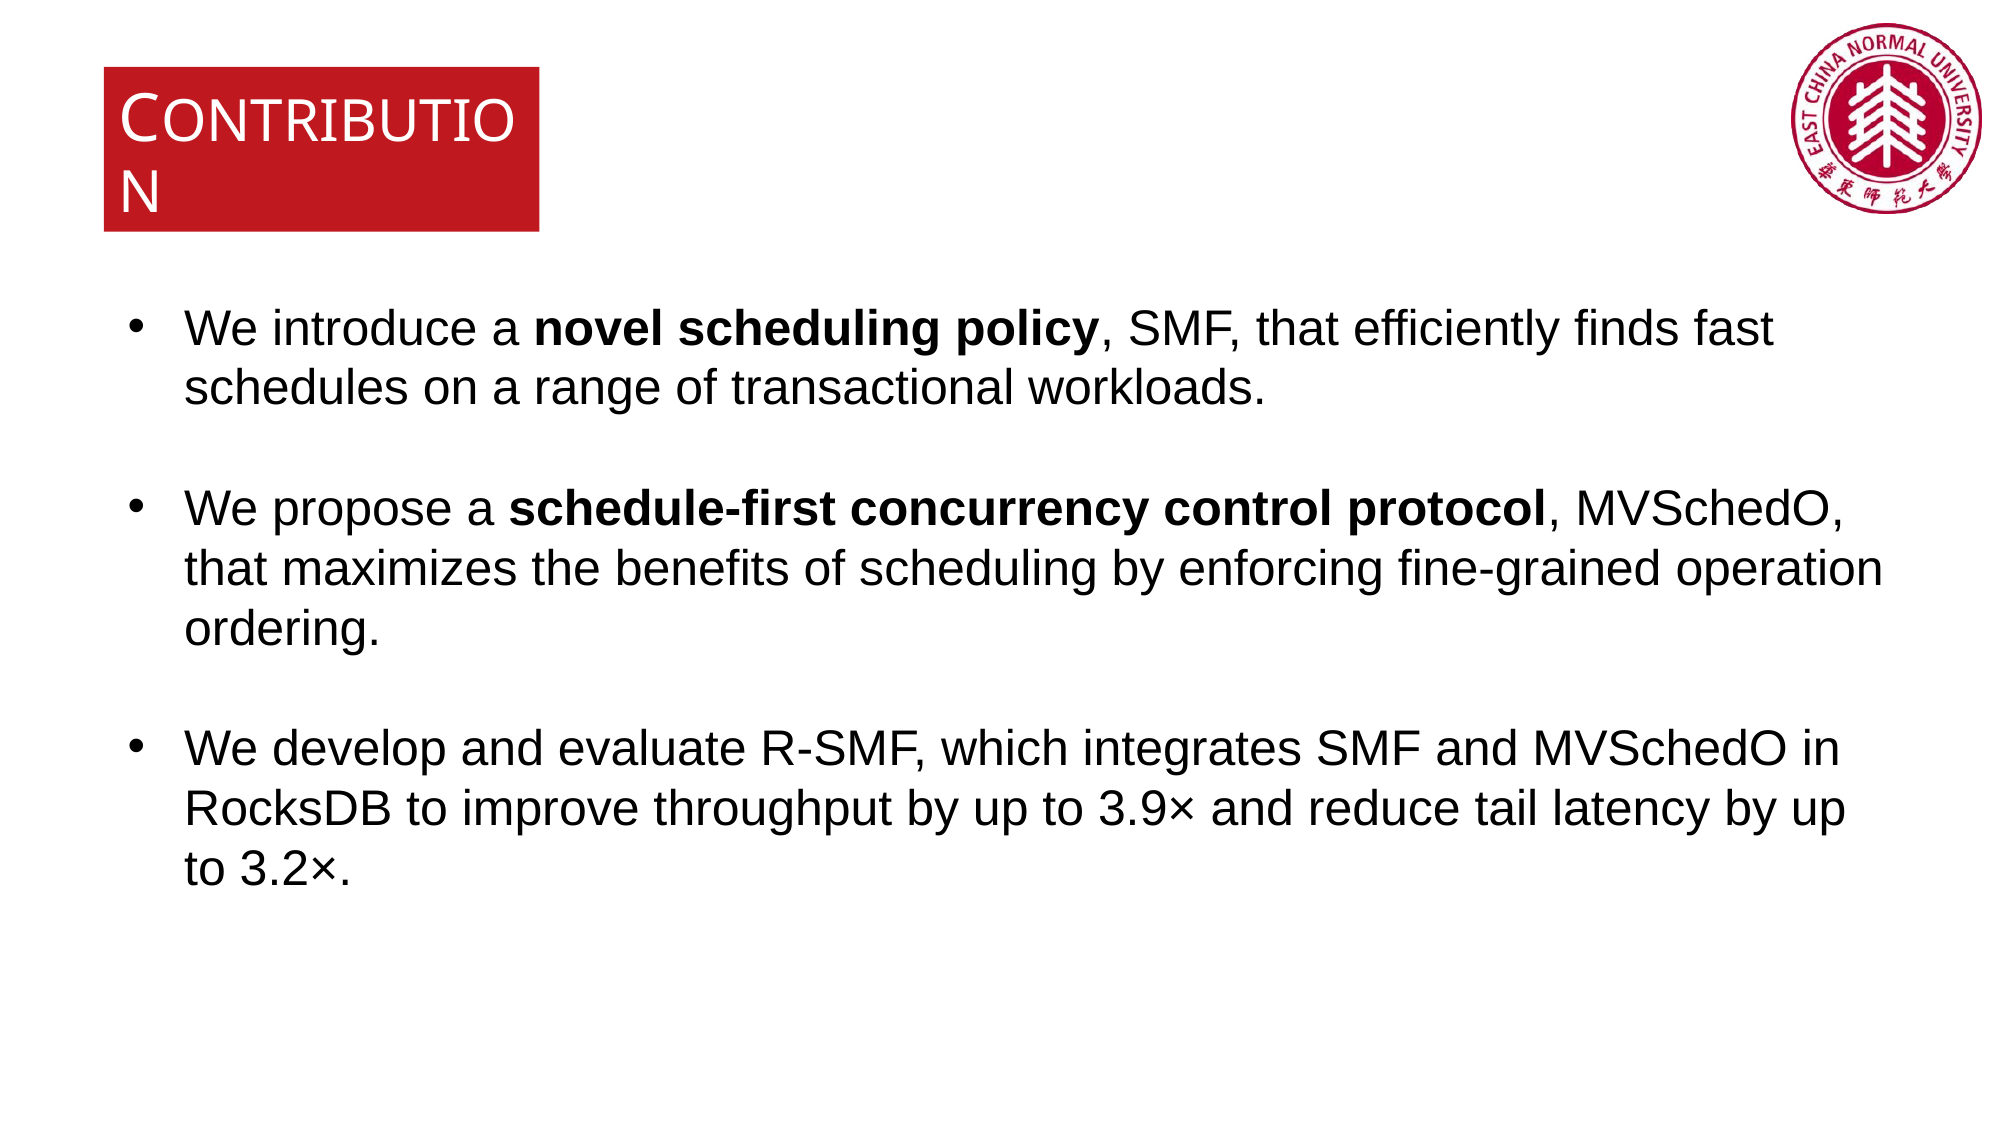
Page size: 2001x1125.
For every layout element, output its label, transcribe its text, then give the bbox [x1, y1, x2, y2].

picture [1791, 23, 1982, 214]
text_box We introduce a novel scheduling policy, SMF, that efficiently finds fast schedules on a range of transactional workloads. We propose a schedule-first concurrency control protocol, MVSchedO, that maximizes the benefits of scheduling by enforcing fine-grained operation ordering. We develop and evaluate R-SMF, which integrates SMF and MVSchedO in RocksDB to improve throughput by up to 3.9× and reduce tail latency by up to 3.2×. [113, 287, 1911, 903]
text_box CONTRIBUTION [103, 66, 540, 232]
